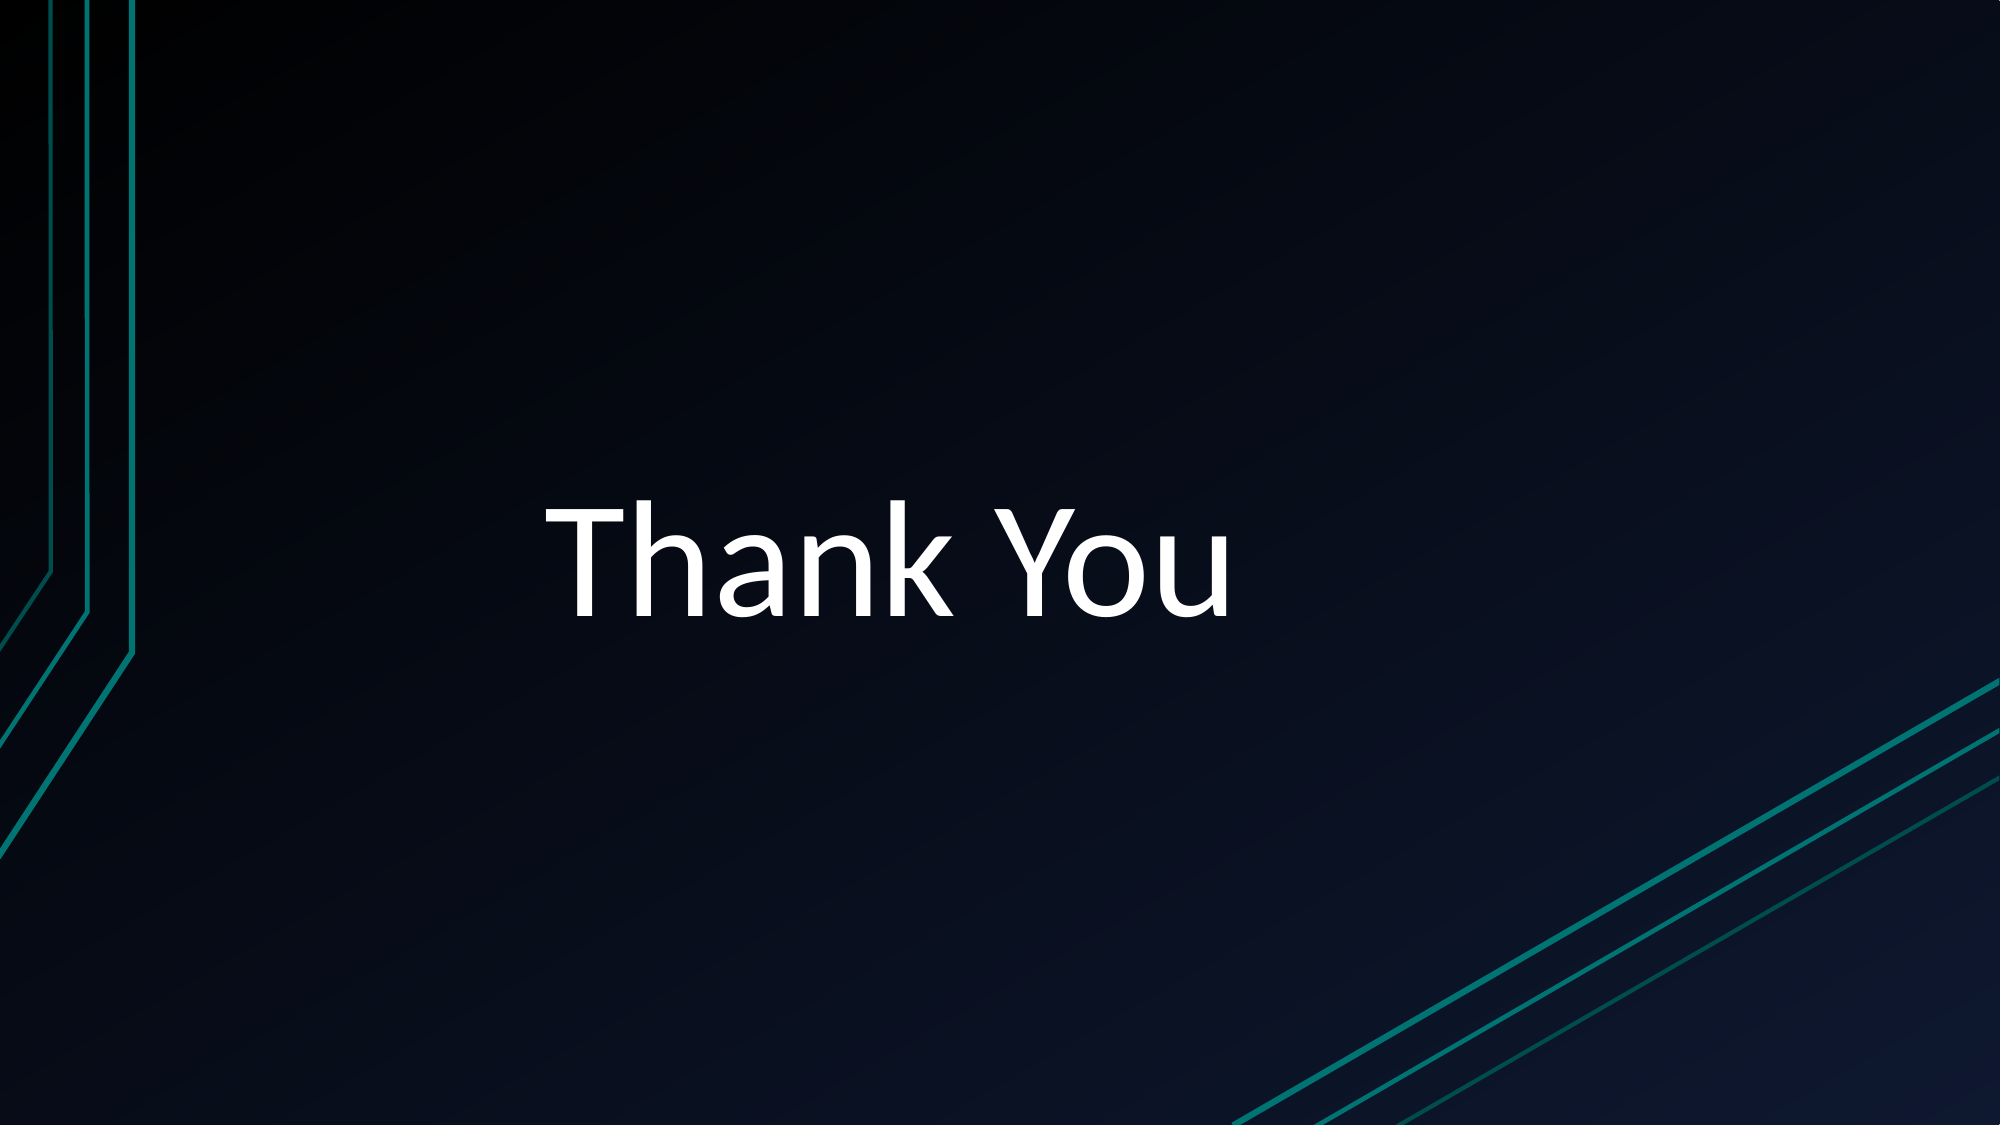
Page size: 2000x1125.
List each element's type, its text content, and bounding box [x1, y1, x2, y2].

title Thank You [374, 337, 1438, 663]
